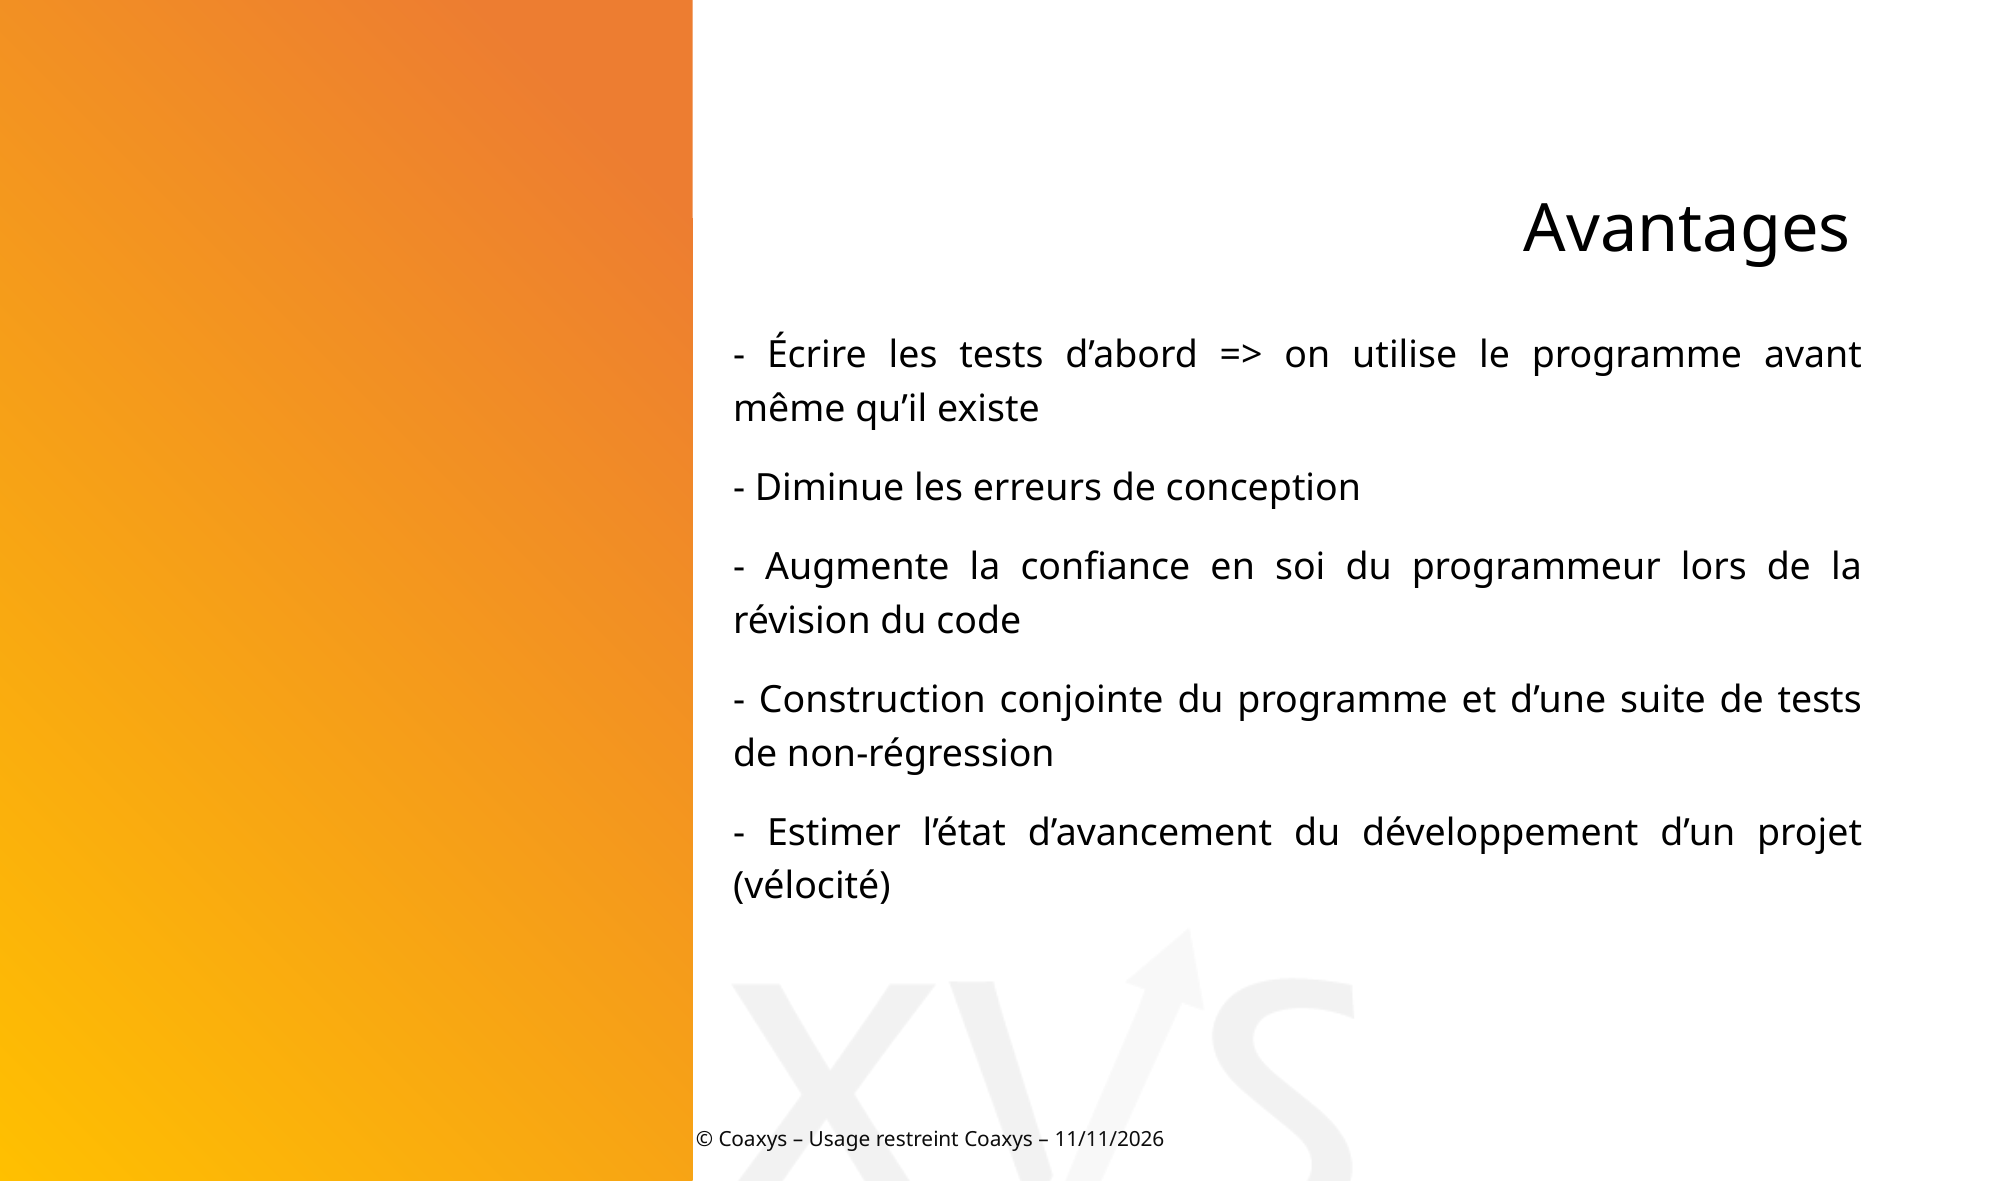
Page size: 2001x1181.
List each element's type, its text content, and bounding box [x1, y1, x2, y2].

text_box Avantages [885, 177, 1867, 272]
picture [695, 866, 1449, 1181]
text_box [0, 0, 695, 1181]
text_box - Écrire les tests d’abord => on utilise le programme avant même qu’il existe - Diminue les erreurs de conception - Augmente la confiance en soi du programmeur lors de la révision du code - Construction conjointe du programme et d’une suite de tests de non-régression - Estimer l’état d’avancement du développement d’un projet (vélocité) [718, 313, 1878, 914]
